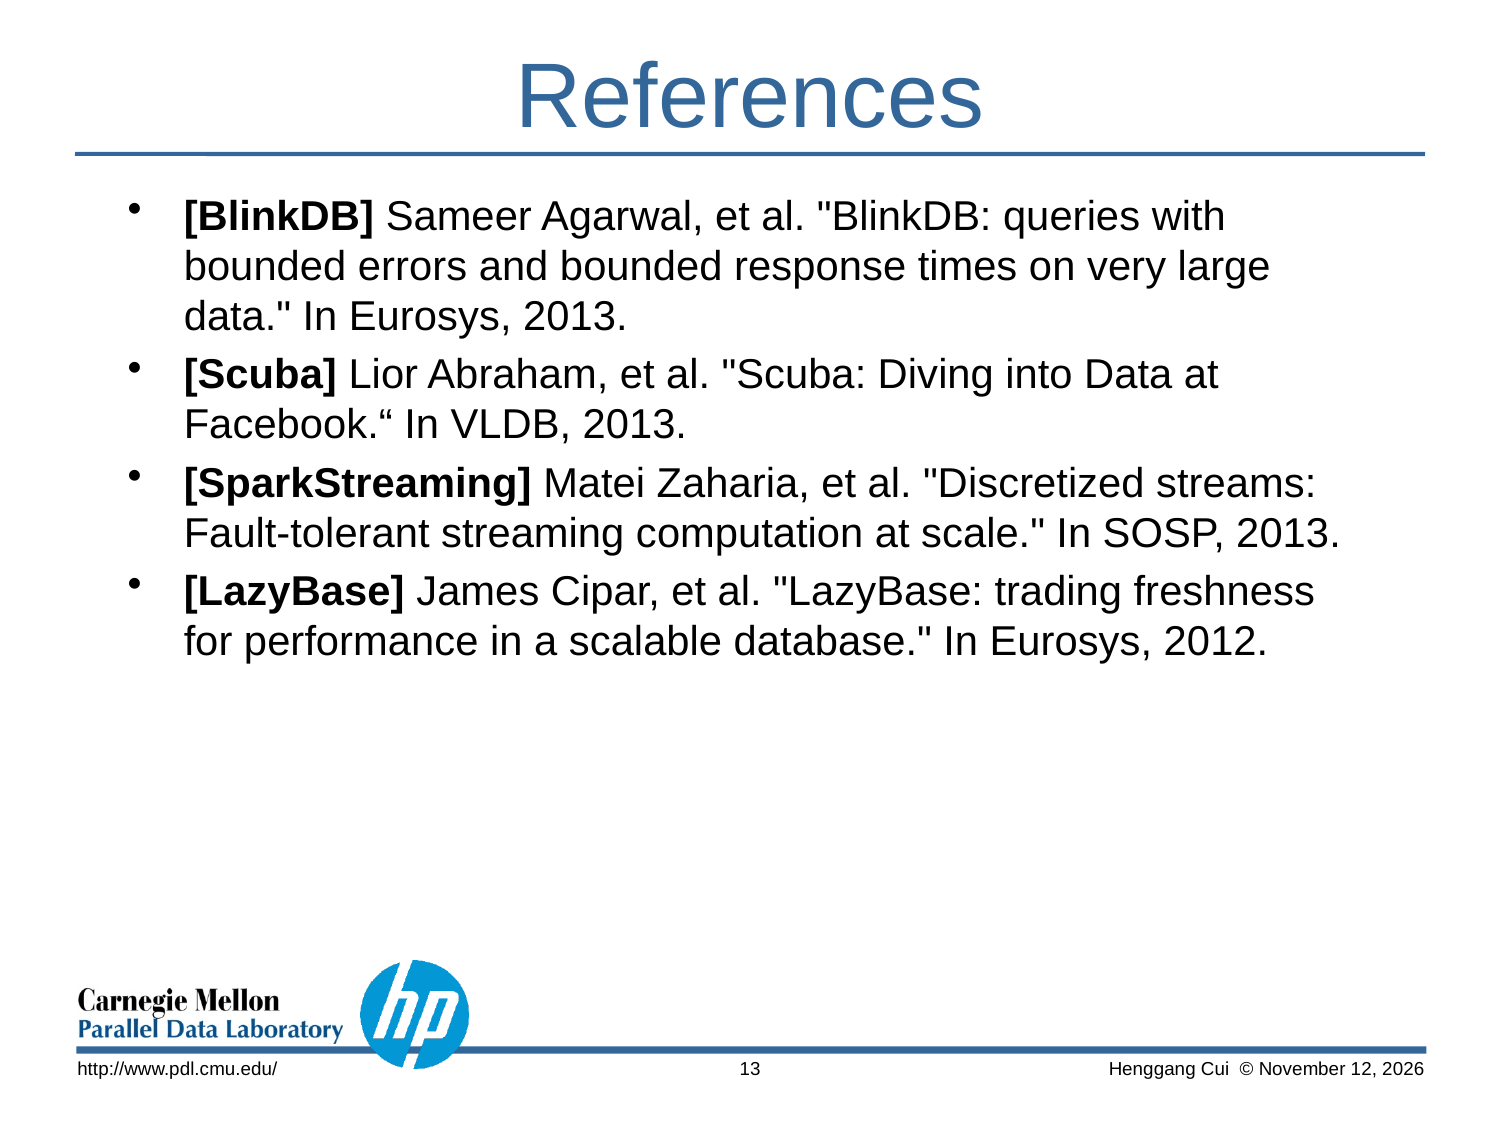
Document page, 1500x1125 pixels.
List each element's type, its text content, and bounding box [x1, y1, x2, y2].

picture [77, 979, 343, 1044]
picture [359, 960, 418, 1038]
picture [419, 1019, 470, 1070]
title References [0, 34, 1500, 147]
picture [424, 960, 470, 1011]
list [BlinkDB] Sameer Agarwal, et al. "BlinkDB: queries with bounded errors and bounded response times on very large data." In Eurosys, 2013. [Scuba] Lior Abraham, et al. "Scuba: Diving into Data at Facebook.“ In VLDB, 2013. [SparkStreaming] Matei Zaharia, et al. "Discretized streams: Fault-tolerant streaming computation at scale." In SOSP, 2013. [LazyBase] James Cipar, et al. "LazyBase: trading freshness for performance in a scalable database." In Eurosys, 2012. [112, 181, 1388, 944]
footer http://www.pdl.cmu.edu/ [60, 1048, 436, 1112]
picture [359, 992, 458, 1070]
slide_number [1059, 1048, 1442, 1112]
slide_number 13 [603, 1048, 897, 1084]
